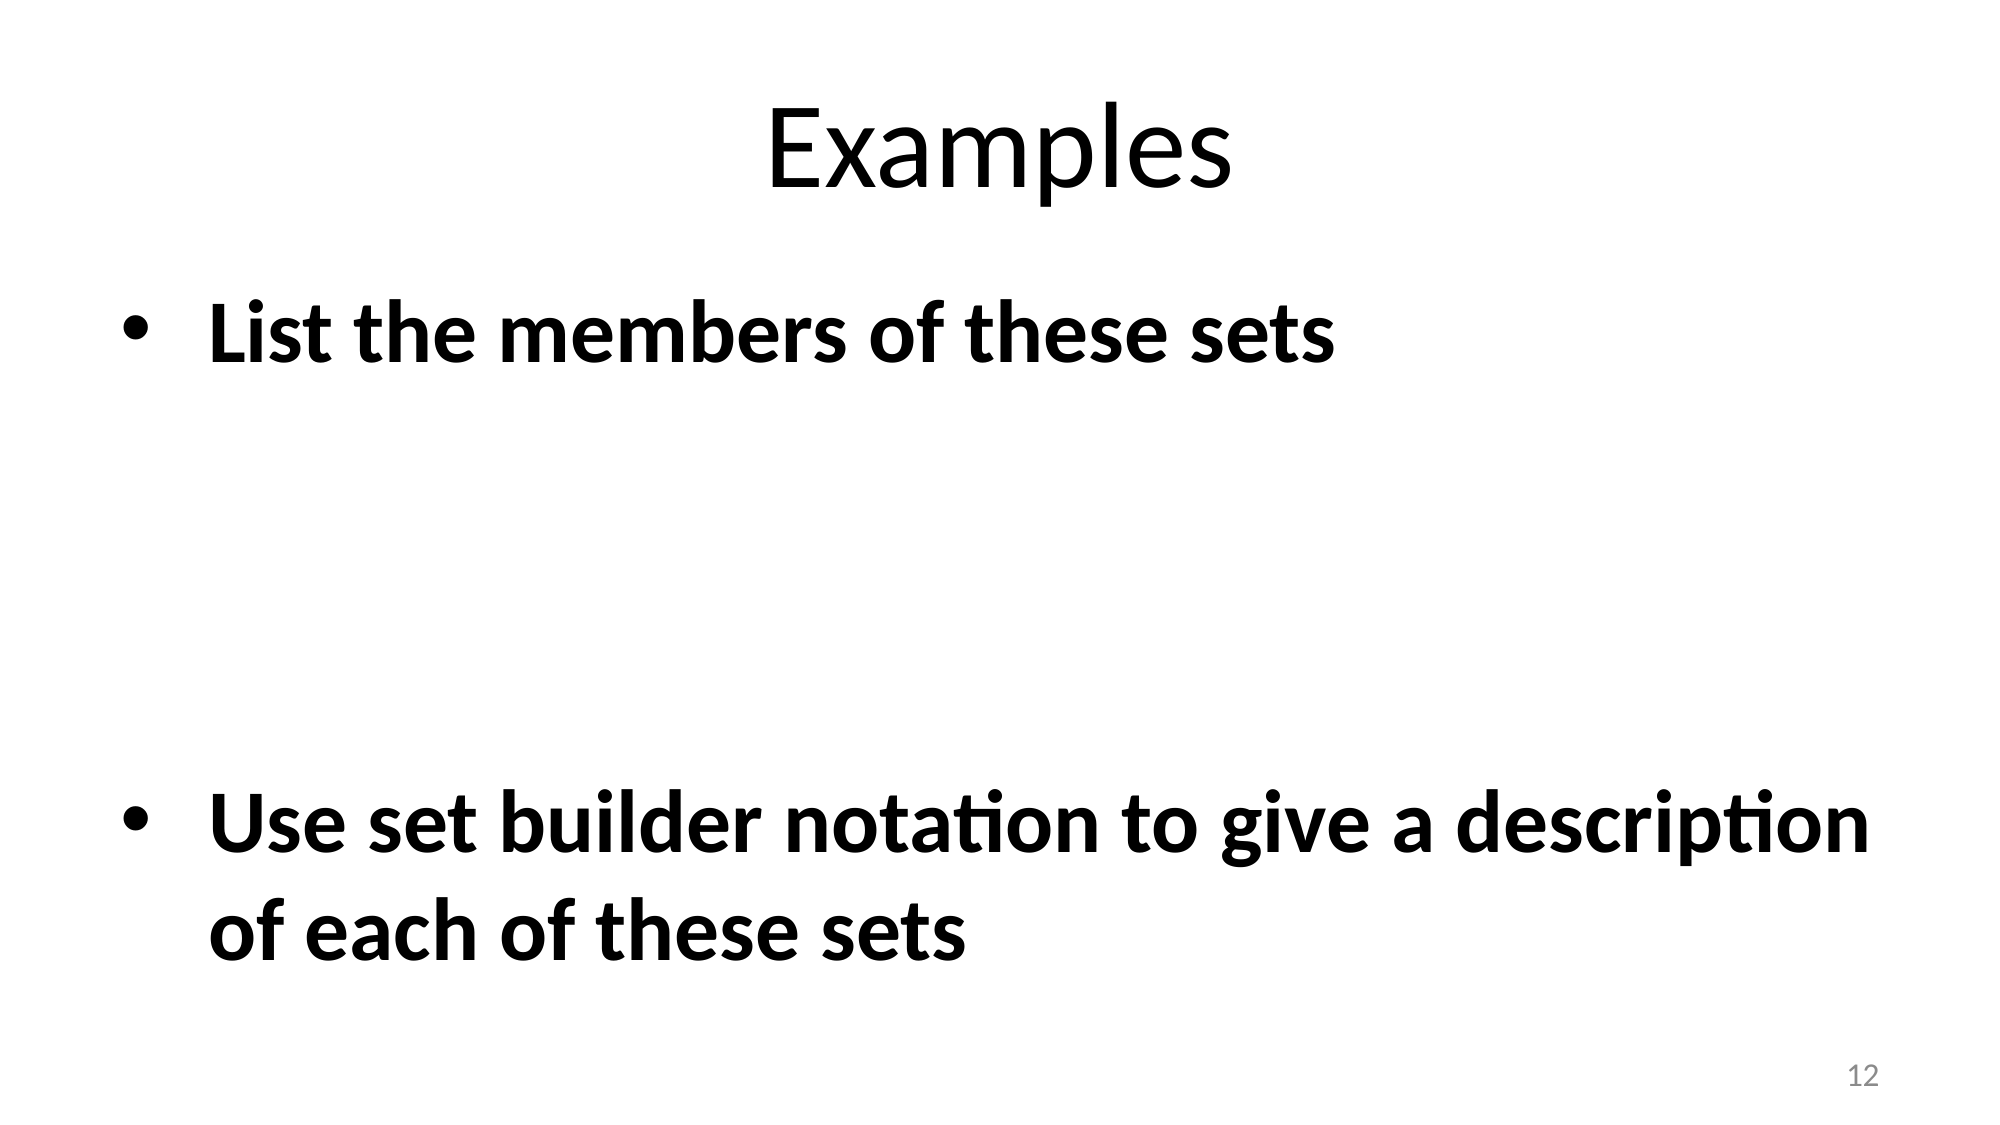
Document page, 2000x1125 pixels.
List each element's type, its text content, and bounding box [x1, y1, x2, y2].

title Examples [99, 45, 1900, 233]
slide_number 12 [1432, 1042, 1900, 1103]
